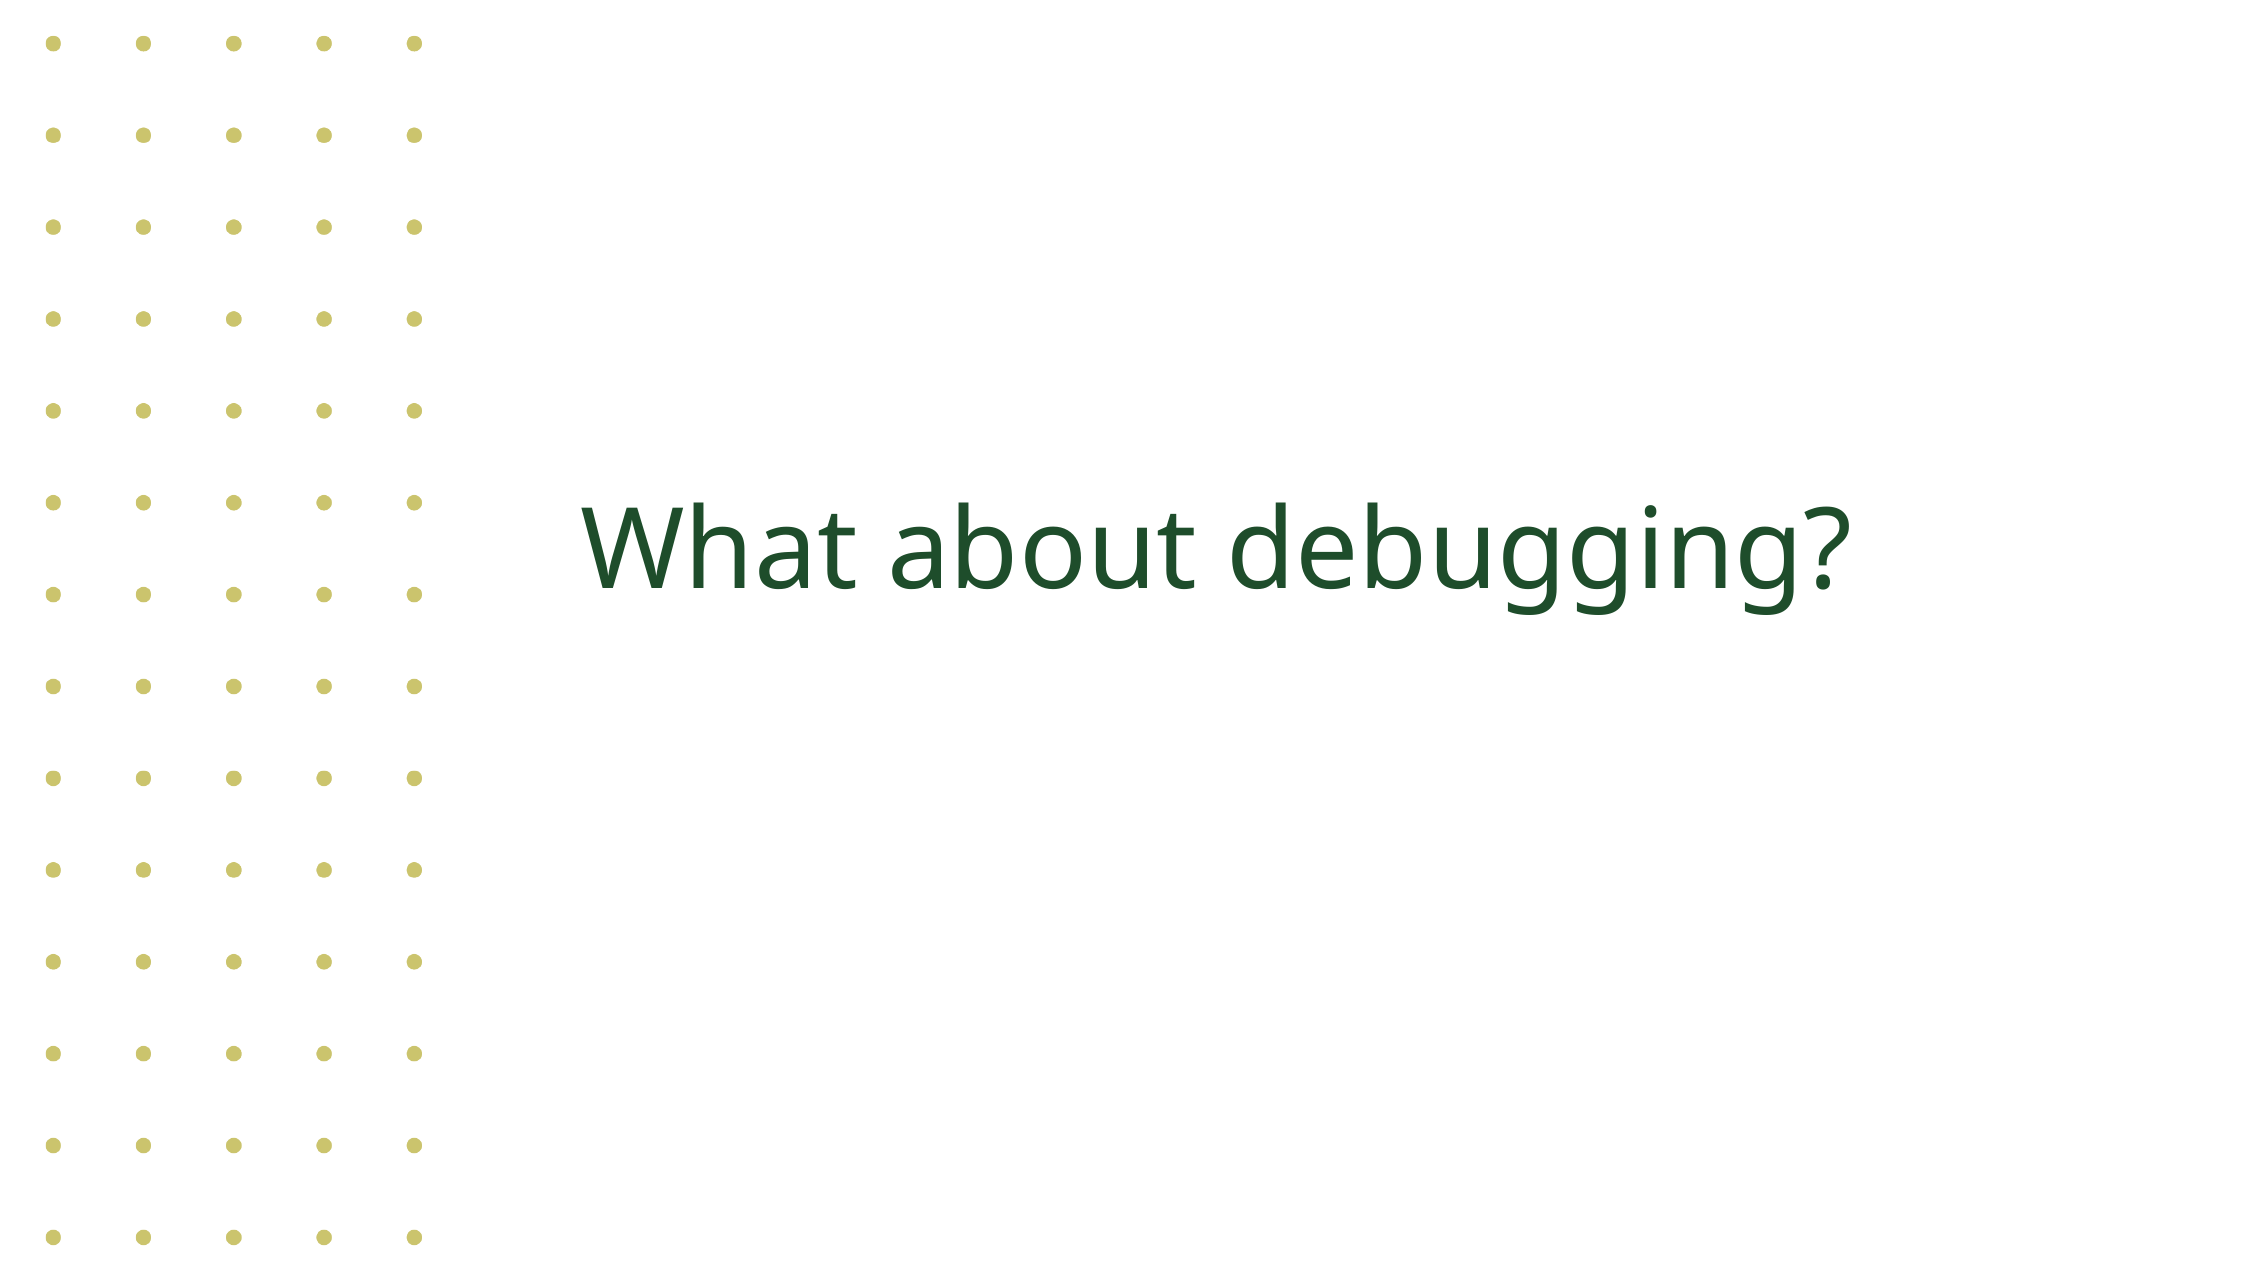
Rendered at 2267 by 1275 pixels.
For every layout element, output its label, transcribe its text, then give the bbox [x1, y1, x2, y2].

title What about debugging? [565, 459, 2164, 626]
picture [0, 0, 423, 1275]
